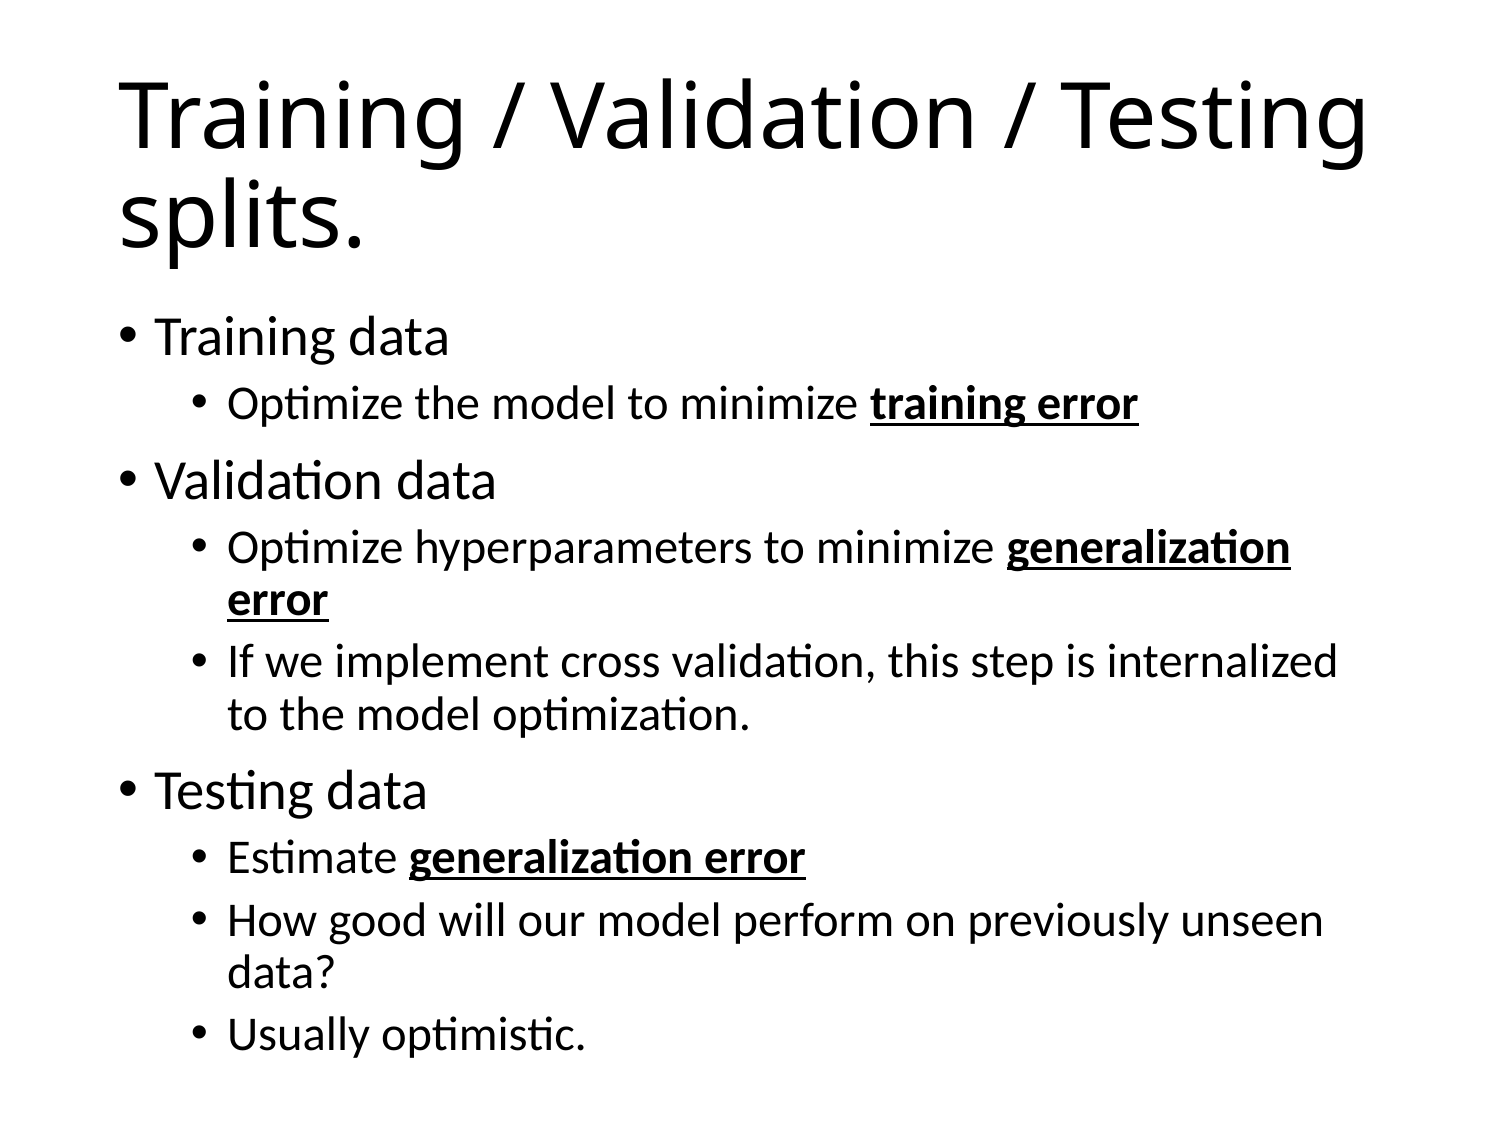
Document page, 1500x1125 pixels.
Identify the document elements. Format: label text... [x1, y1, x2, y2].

title Training / Validation / Testing splits. [103, 59, 1397, 278]
list Training data Optimize the model to minimize training error Validation data Optimize hyperparameters to minimize generalization error If we implement cross validation, this step is internalized to the model optimization. Testing data Estimate generalization error How good will our model perform on previously unseen data? Usually optimistic. [103, 299, 1397, 1074]
